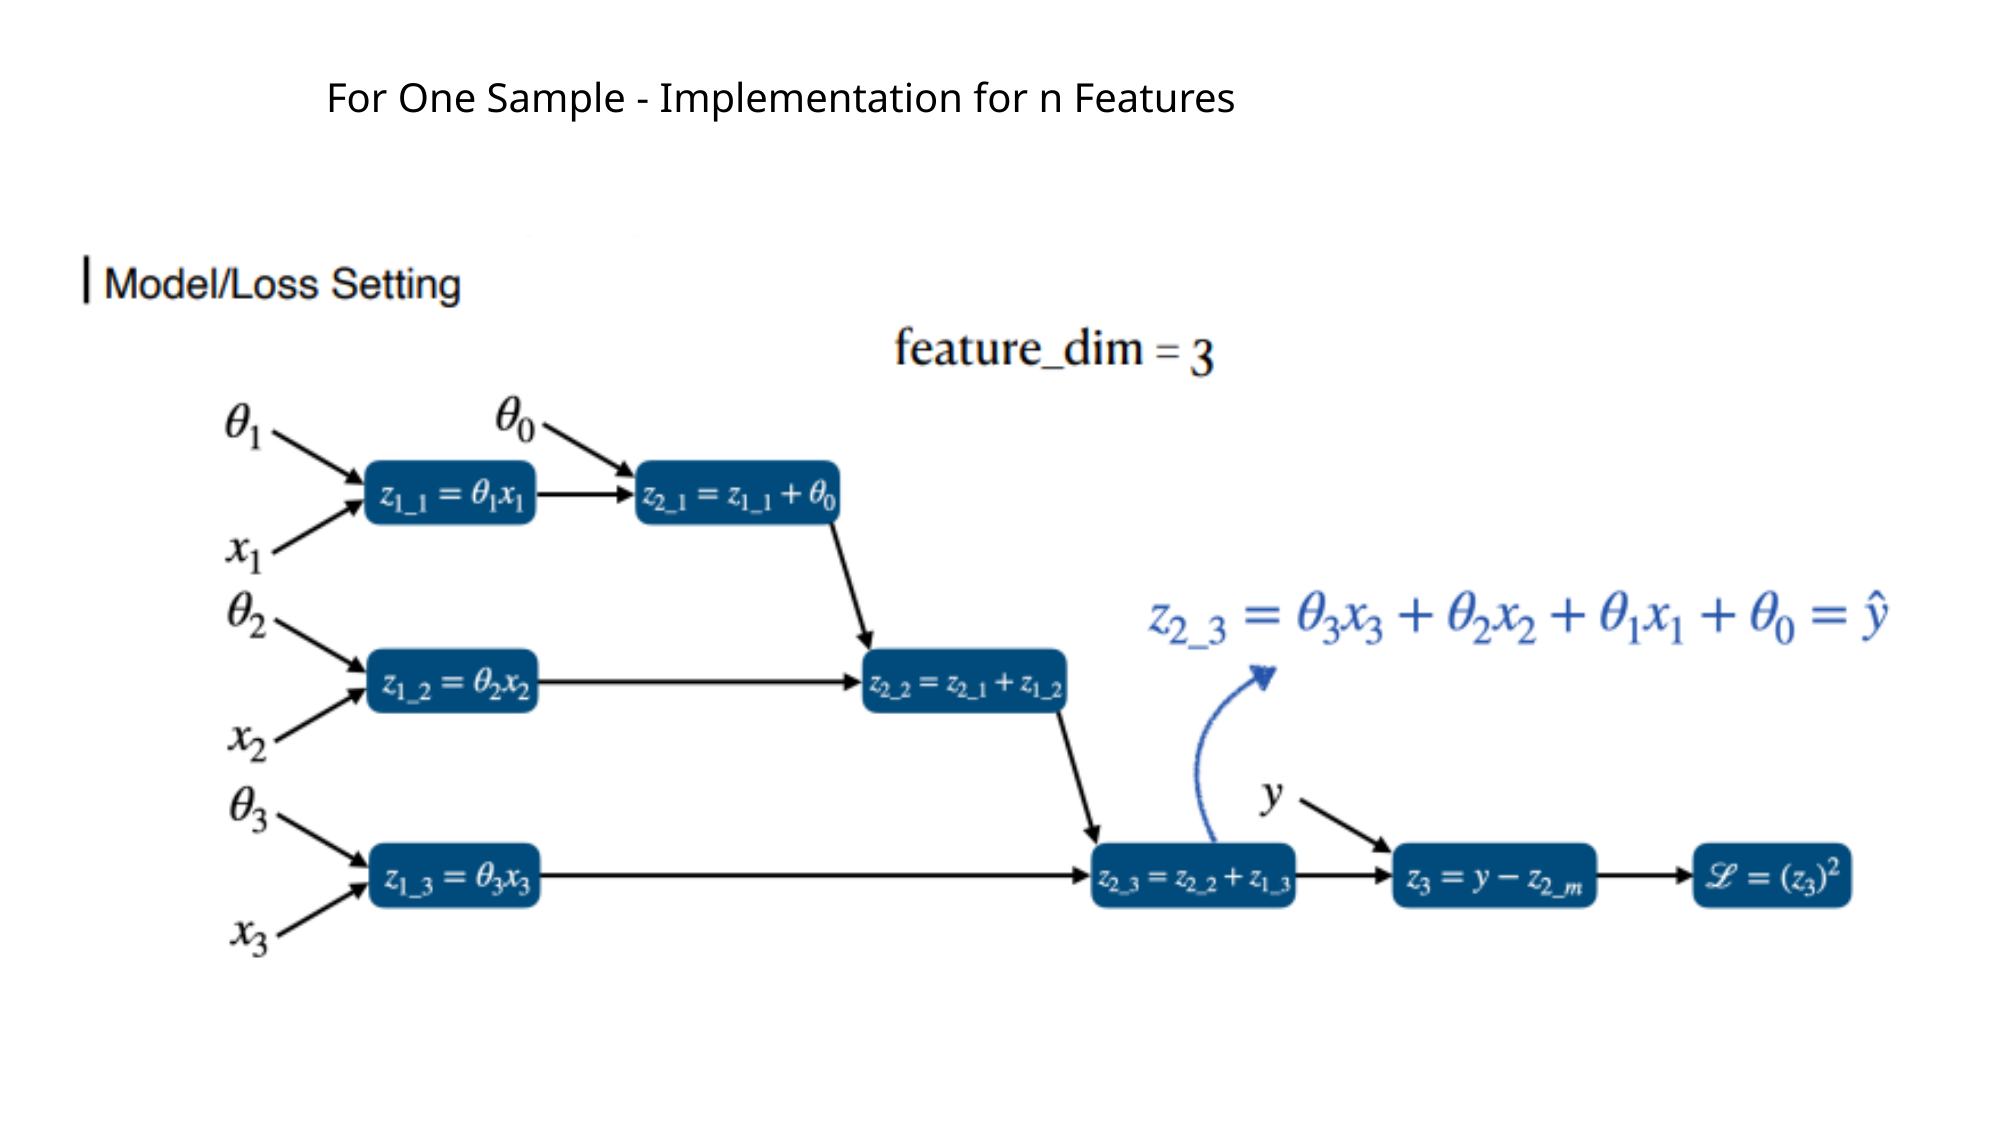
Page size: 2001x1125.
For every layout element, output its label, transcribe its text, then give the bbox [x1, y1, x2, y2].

picture [71, 235, 1929, 1015]
text_box For One Sample - Implementation for n Features Deep-Learning Seminar ch.10 [311, 55, 1689, 142]
